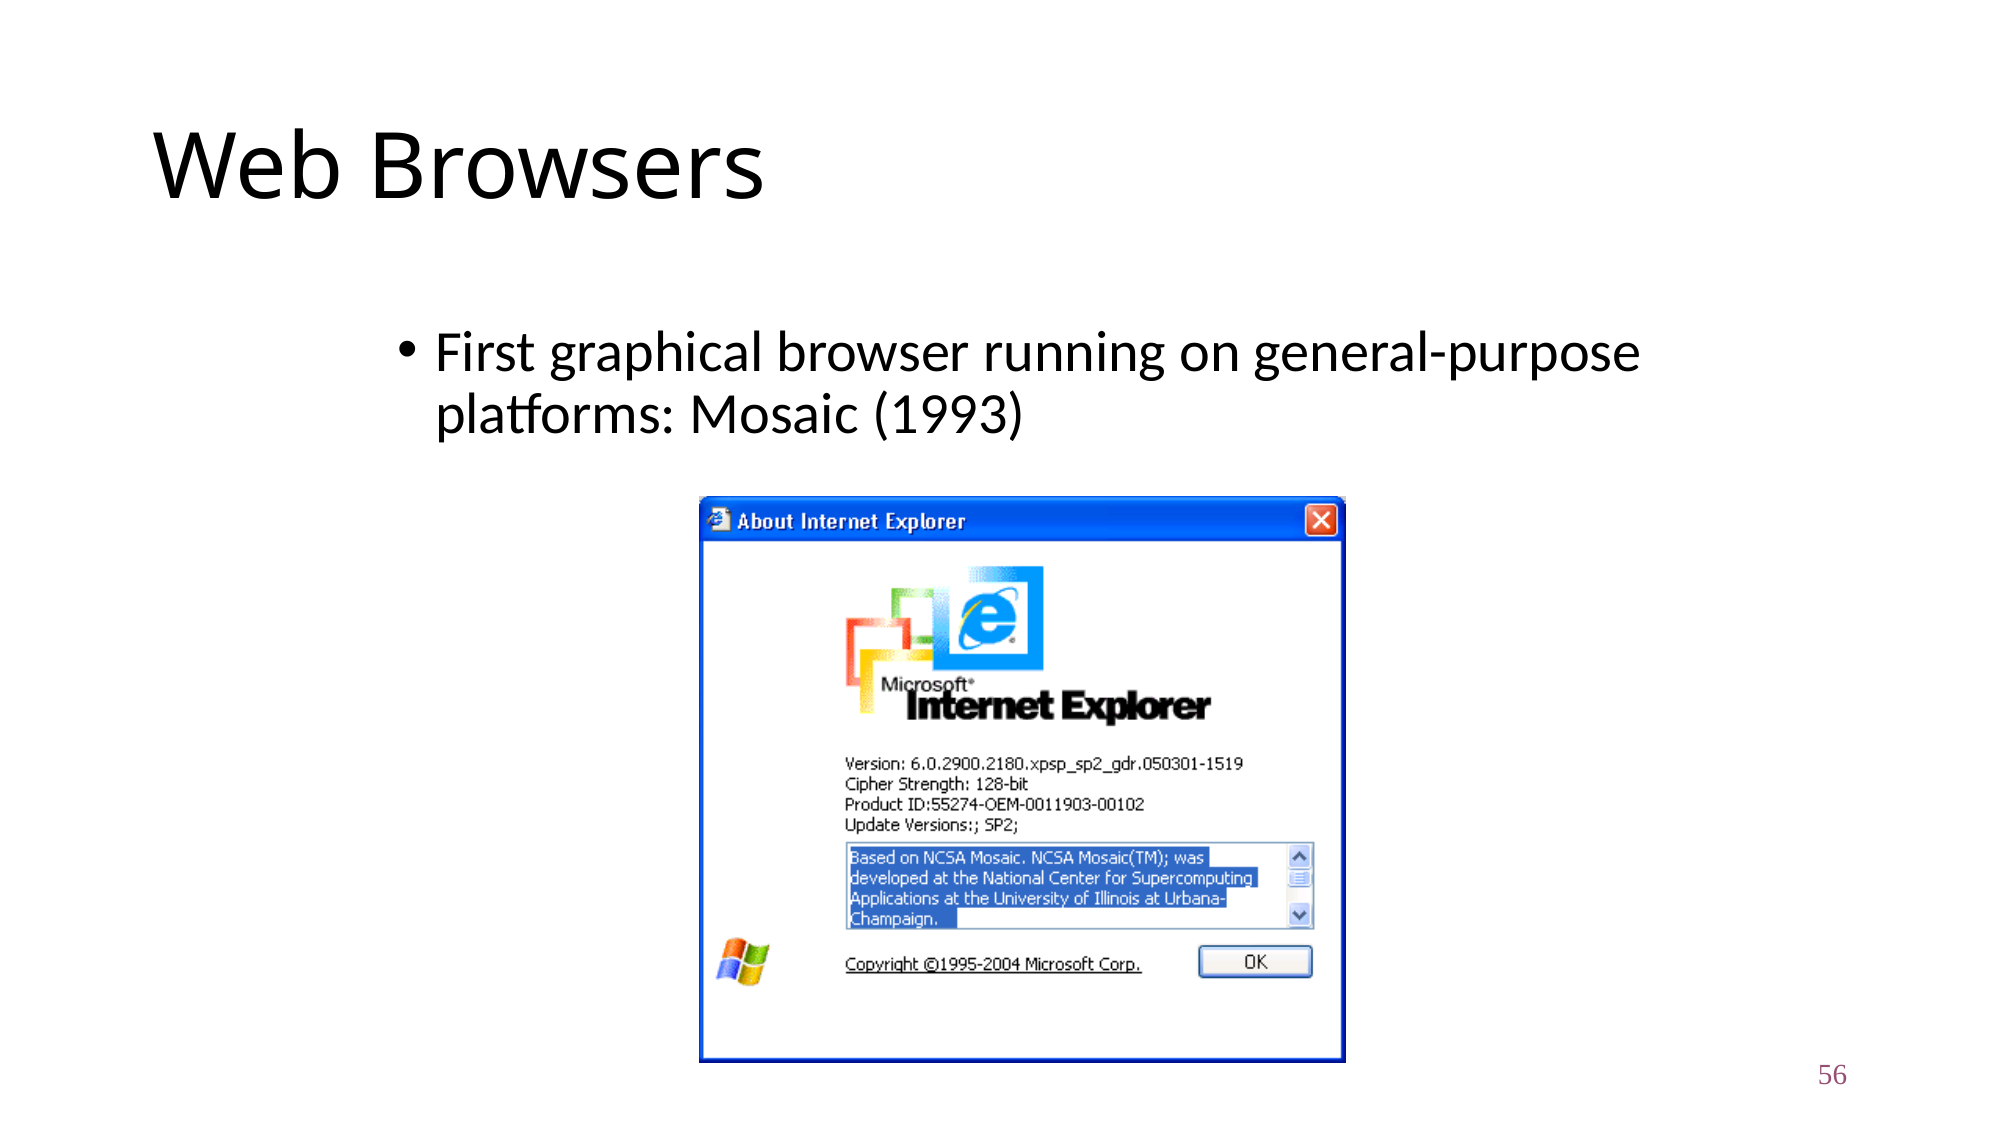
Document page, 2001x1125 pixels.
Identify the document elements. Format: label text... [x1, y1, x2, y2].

list First graphical browser running on general-purpose platforms: Mosaic (1993) [382, 313, 1689, 950]
slide_number 56 [1412, 1042, 1863, 1103]
picture [699, 496, 1346, 1063]
title Web Browsers [137, 59, 1863, 278]
